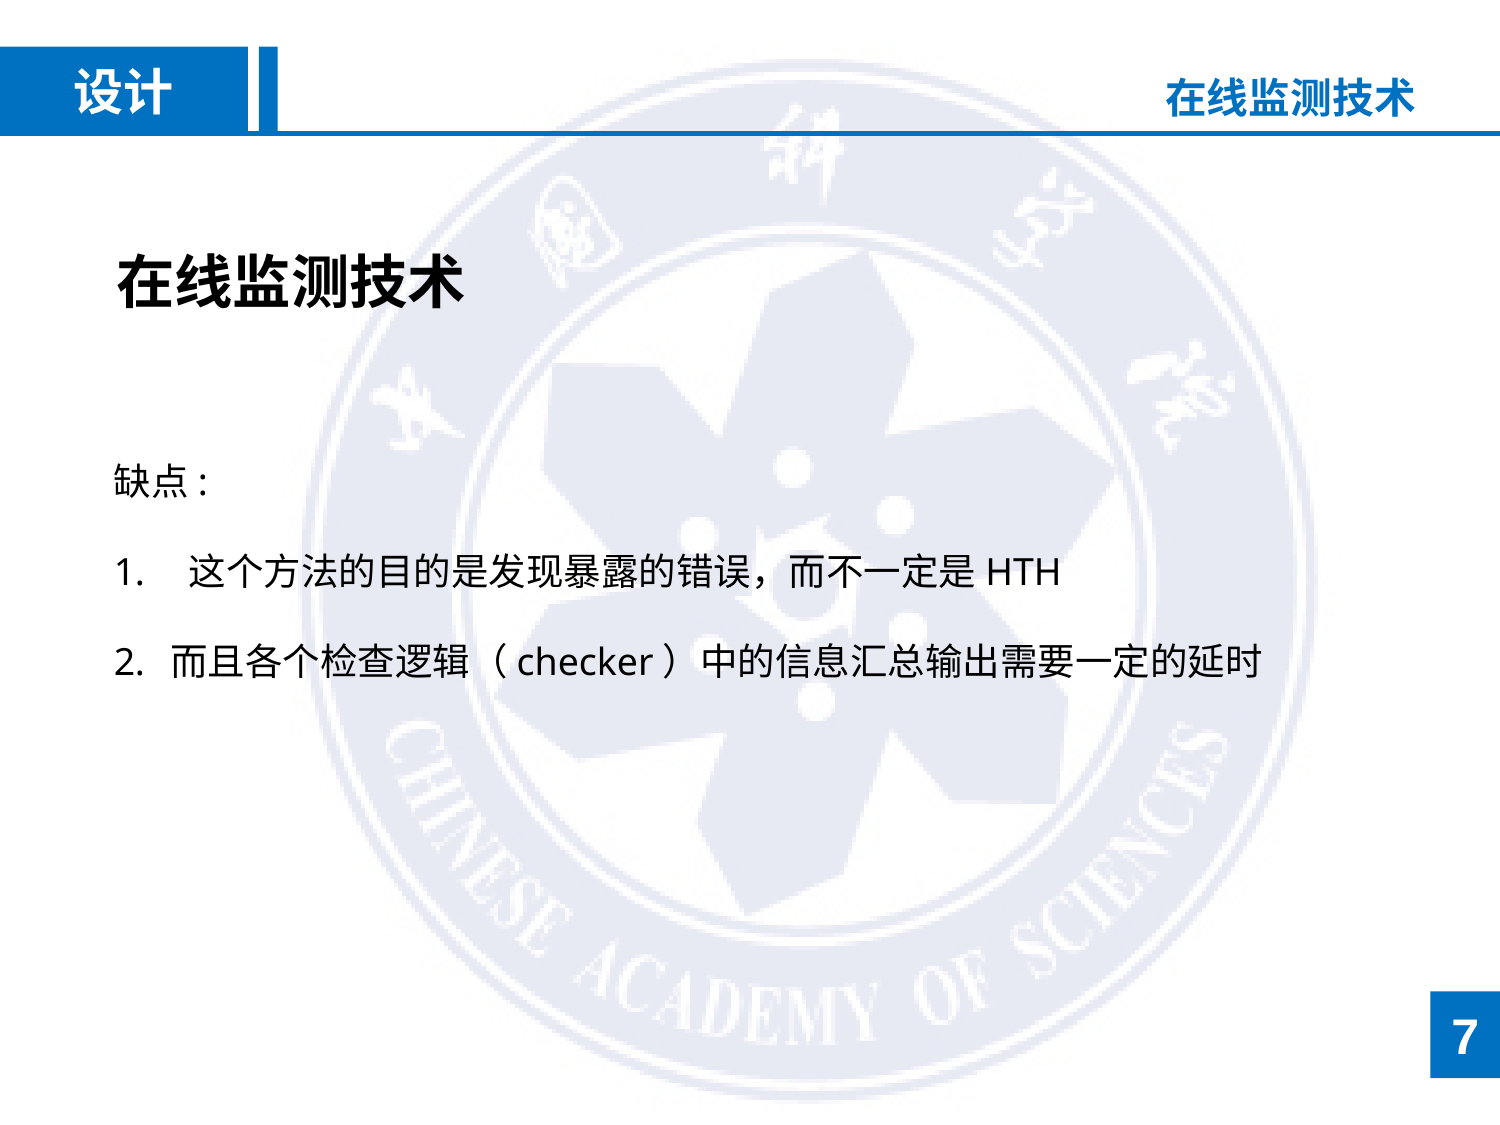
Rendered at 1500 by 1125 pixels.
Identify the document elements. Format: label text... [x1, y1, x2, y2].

text_box 7 [1429, 990, 1500, 1079]
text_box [0, 46, 278, 133]
text_box 在线监测技术 [101, 237, 481, 323]
text_box 在线监测技术 [833, 64, 1431, 130]
text_box 缺点: 这个方法的目的是发现暴露的错误，而不一定是HTH 而且各个检查逻辑（checker）中的信息汇总输出需要一定的延时 [99, 450, 1431, 735]
